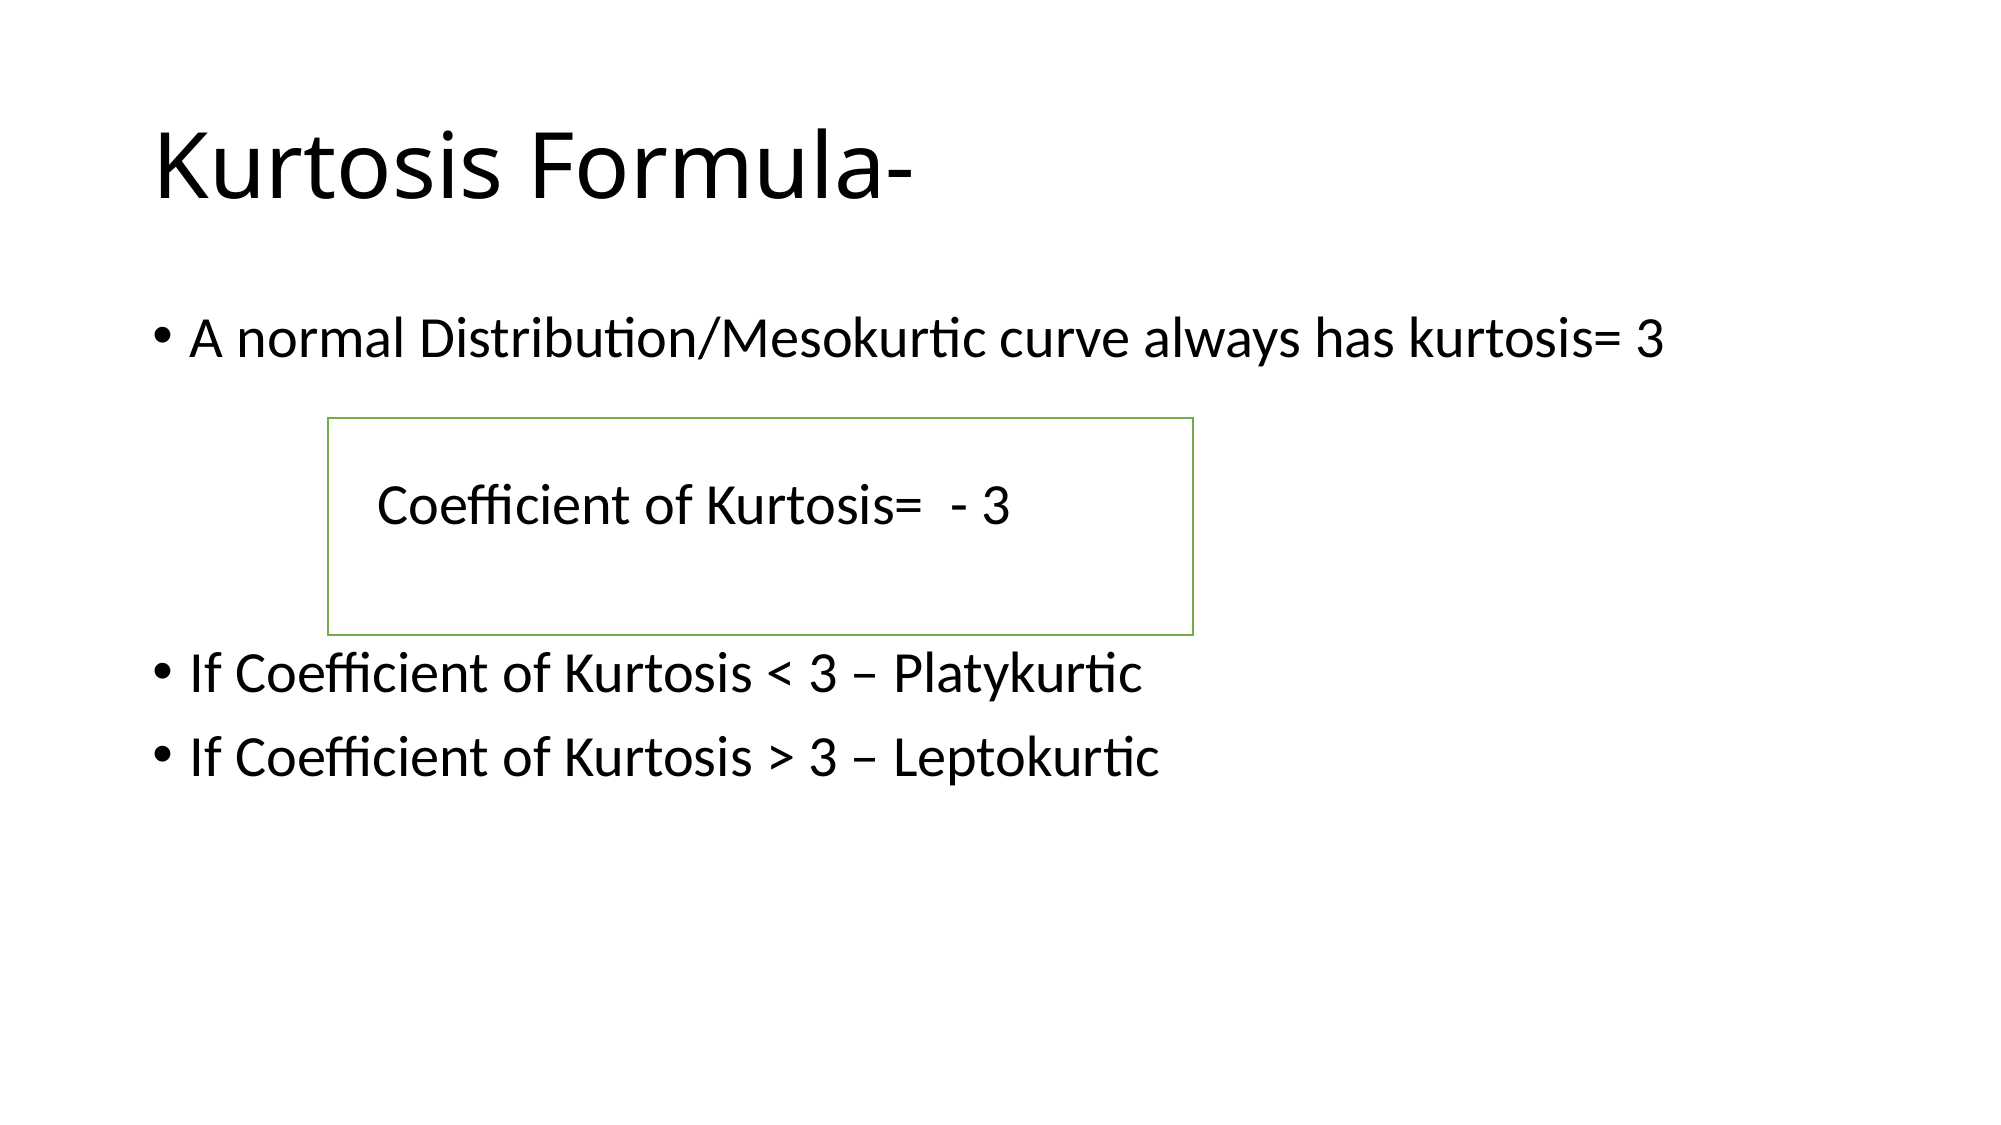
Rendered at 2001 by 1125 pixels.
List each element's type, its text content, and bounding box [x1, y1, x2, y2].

title Kurtosis Formula- [137, 59, 1863, 278]
text_box [327, 417, 1194, 636]
